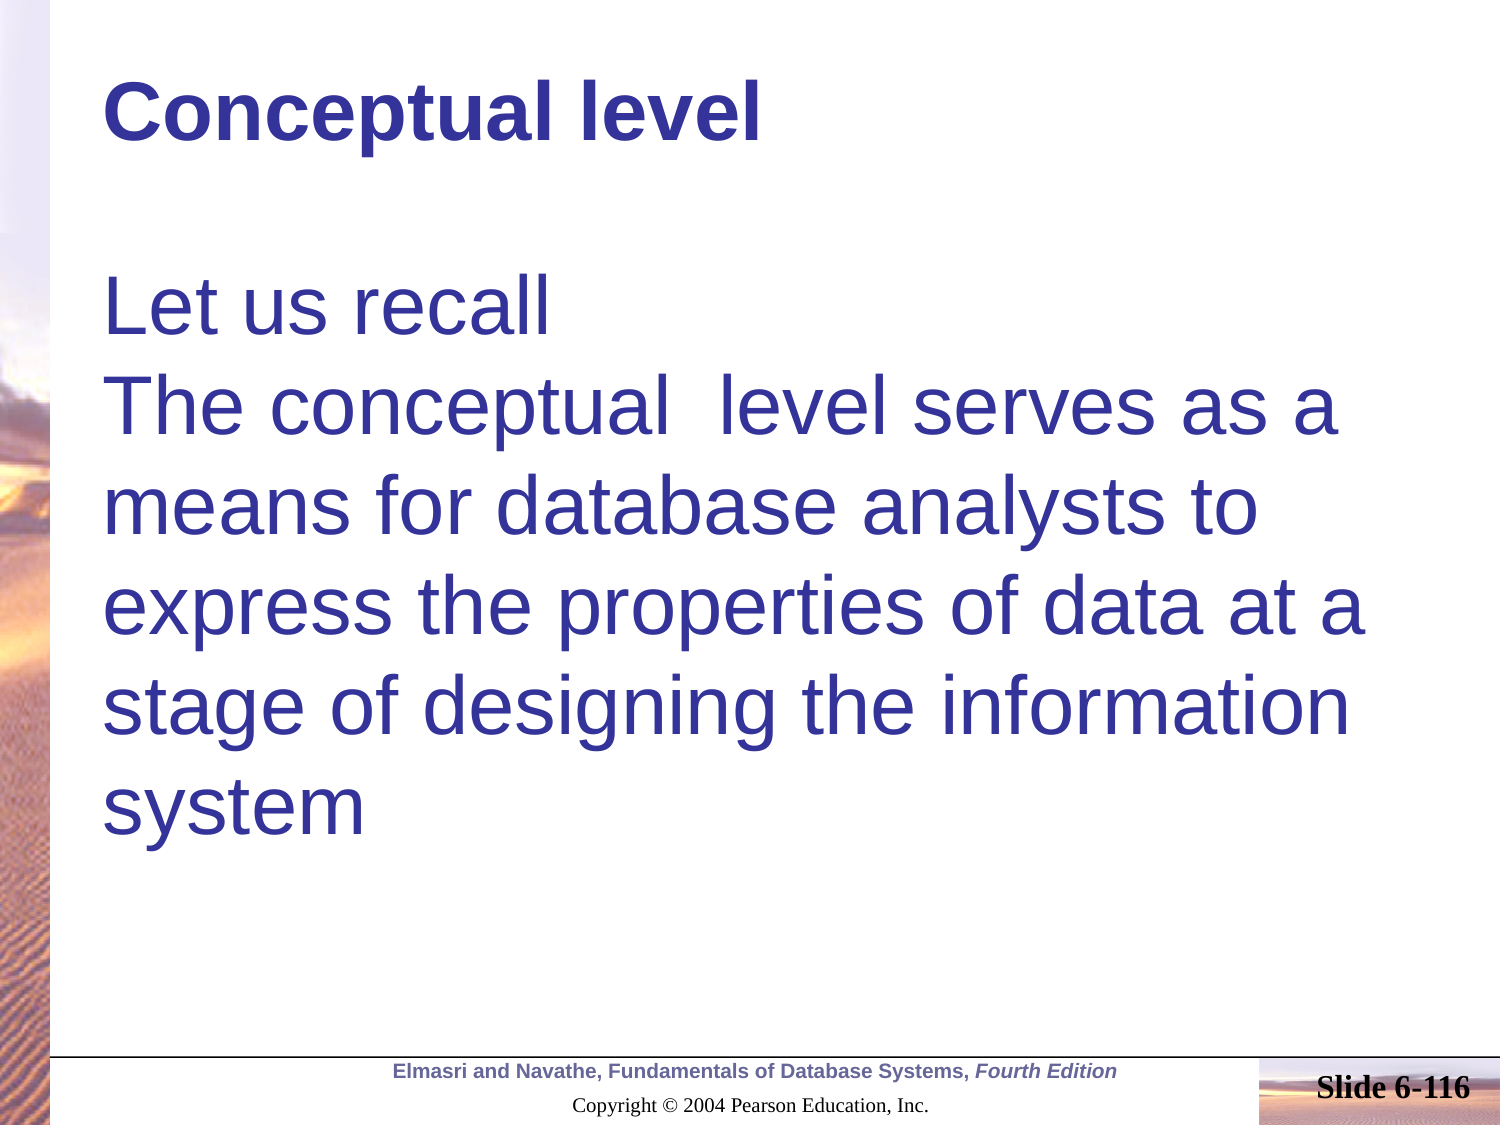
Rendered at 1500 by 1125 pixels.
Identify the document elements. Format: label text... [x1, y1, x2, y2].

title Conceptual level [87, 50, 1469, 221]
picture [1259, 1058, 1500, 1125]
slide_number Slide 6-116 [1210, 1058, 1486, 1112]
text_box Let us recall The conceptual level serves as a means for database analysts to express the properties of data at a stage of designing the information system [87, 243, 1469, 496]
picture [0, 0, 50, 1125]
